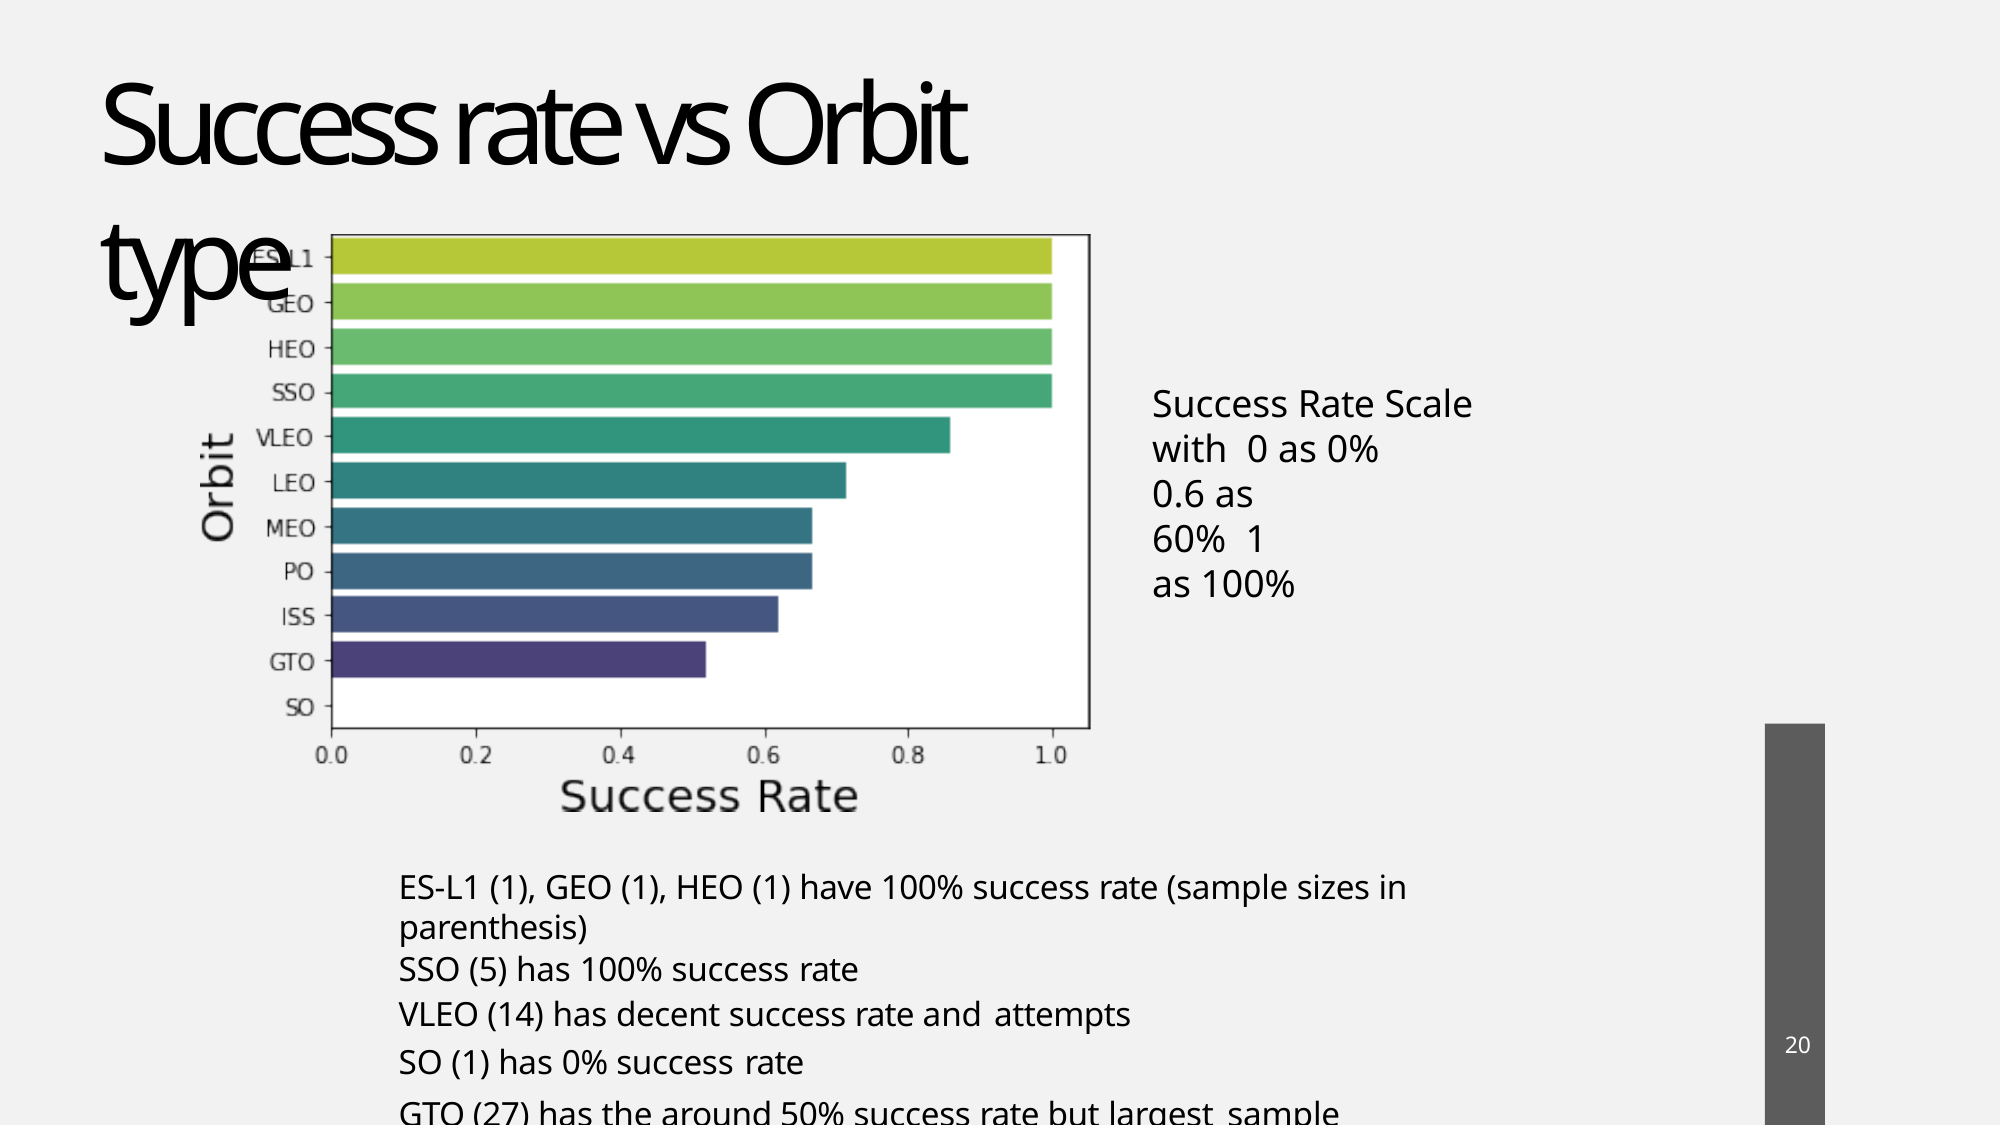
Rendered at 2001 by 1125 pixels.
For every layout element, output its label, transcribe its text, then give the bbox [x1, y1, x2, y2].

text_box [200, 234, 1091, 812]
text_box Success rate vs Orbit type [99, 0, 1069, 323]
slide_number 20 [1764, 723, 1825, 1125]
text_box Success Rate Scale with 0 as 0% 0.6 as 60% 1 as 100% [1149, 377, 1508, 605]
text_box ES-L1 (1), GEO (1), HEO (1) have 100% success rate (sample sizes in parenthesis) SSO (5) has 100% success rate VLEO (14) has decent success rate and attempts SO (1) has 0% success rate GTO (27) has the around 50% success rate but largest sample [396, 864, 1604, 1125]
